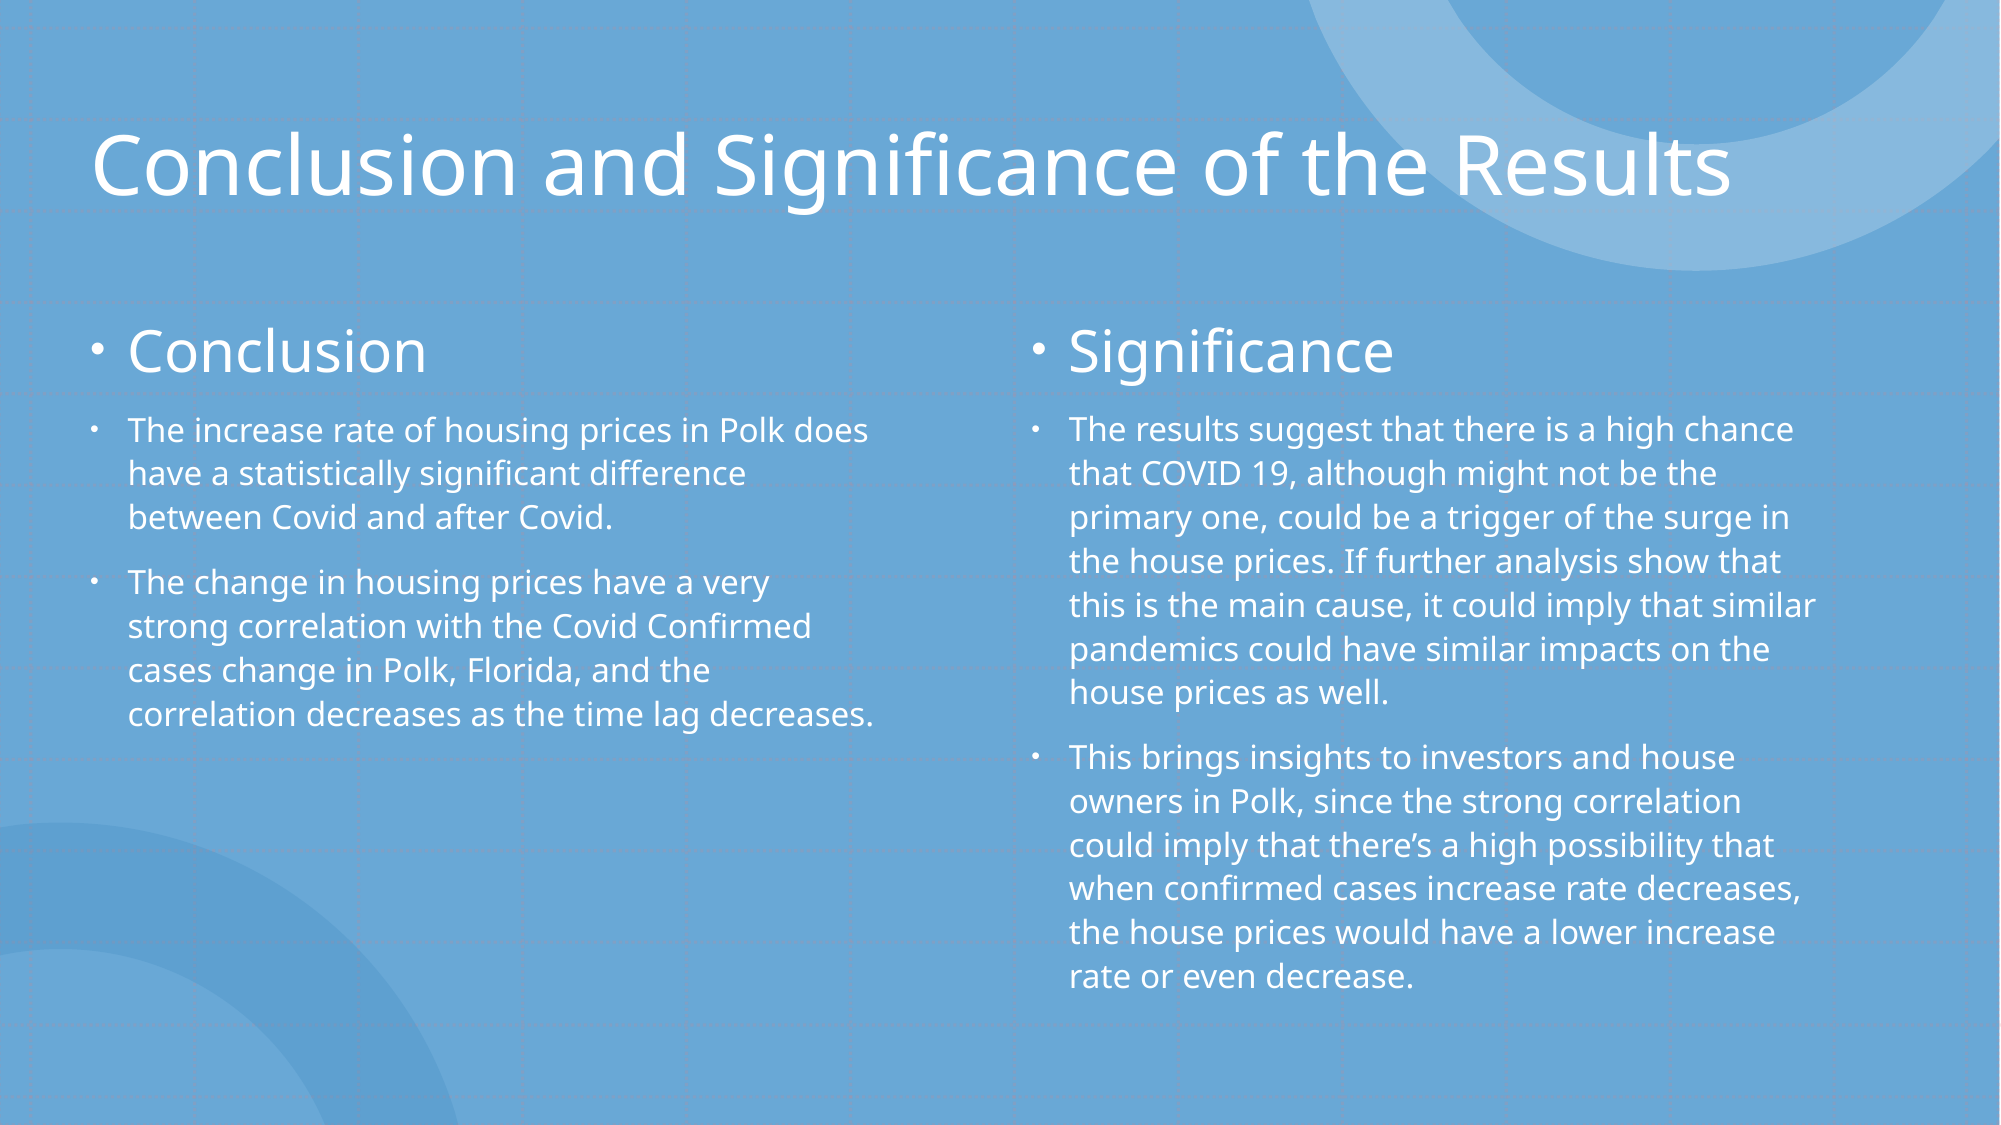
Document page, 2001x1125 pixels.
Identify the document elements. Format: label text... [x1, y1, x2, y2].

title Conclusion and Significance of the Results [75, 59, 1834, 278]
text_box Significance The results suggest that there is a high chance that COVID 19, although might not be the primary one, could be a trigger of the surge in the house prices. If further analysis show that this is the main cause, it could imply that similar pandemics could have similar impacts on the house prices as well. This brings insights to investors and house owners in Polk, since the strong correlation could imply that there’s a high possibility that when confirmed cases increase rate decreases, the house prices would have a lower increase rate or even decrease. [1016, 299, 1834, 1014]
list Conclusion The increase rate of housing prices in Polk does have a statistically significant difference between Covid and after Covid. The change in housing prices have a very strong correlation with the Covid Confirmed cases change in Polk, Florida, and the correlation decreases as the time lag decreases. [75, 299, 893, 1014]
